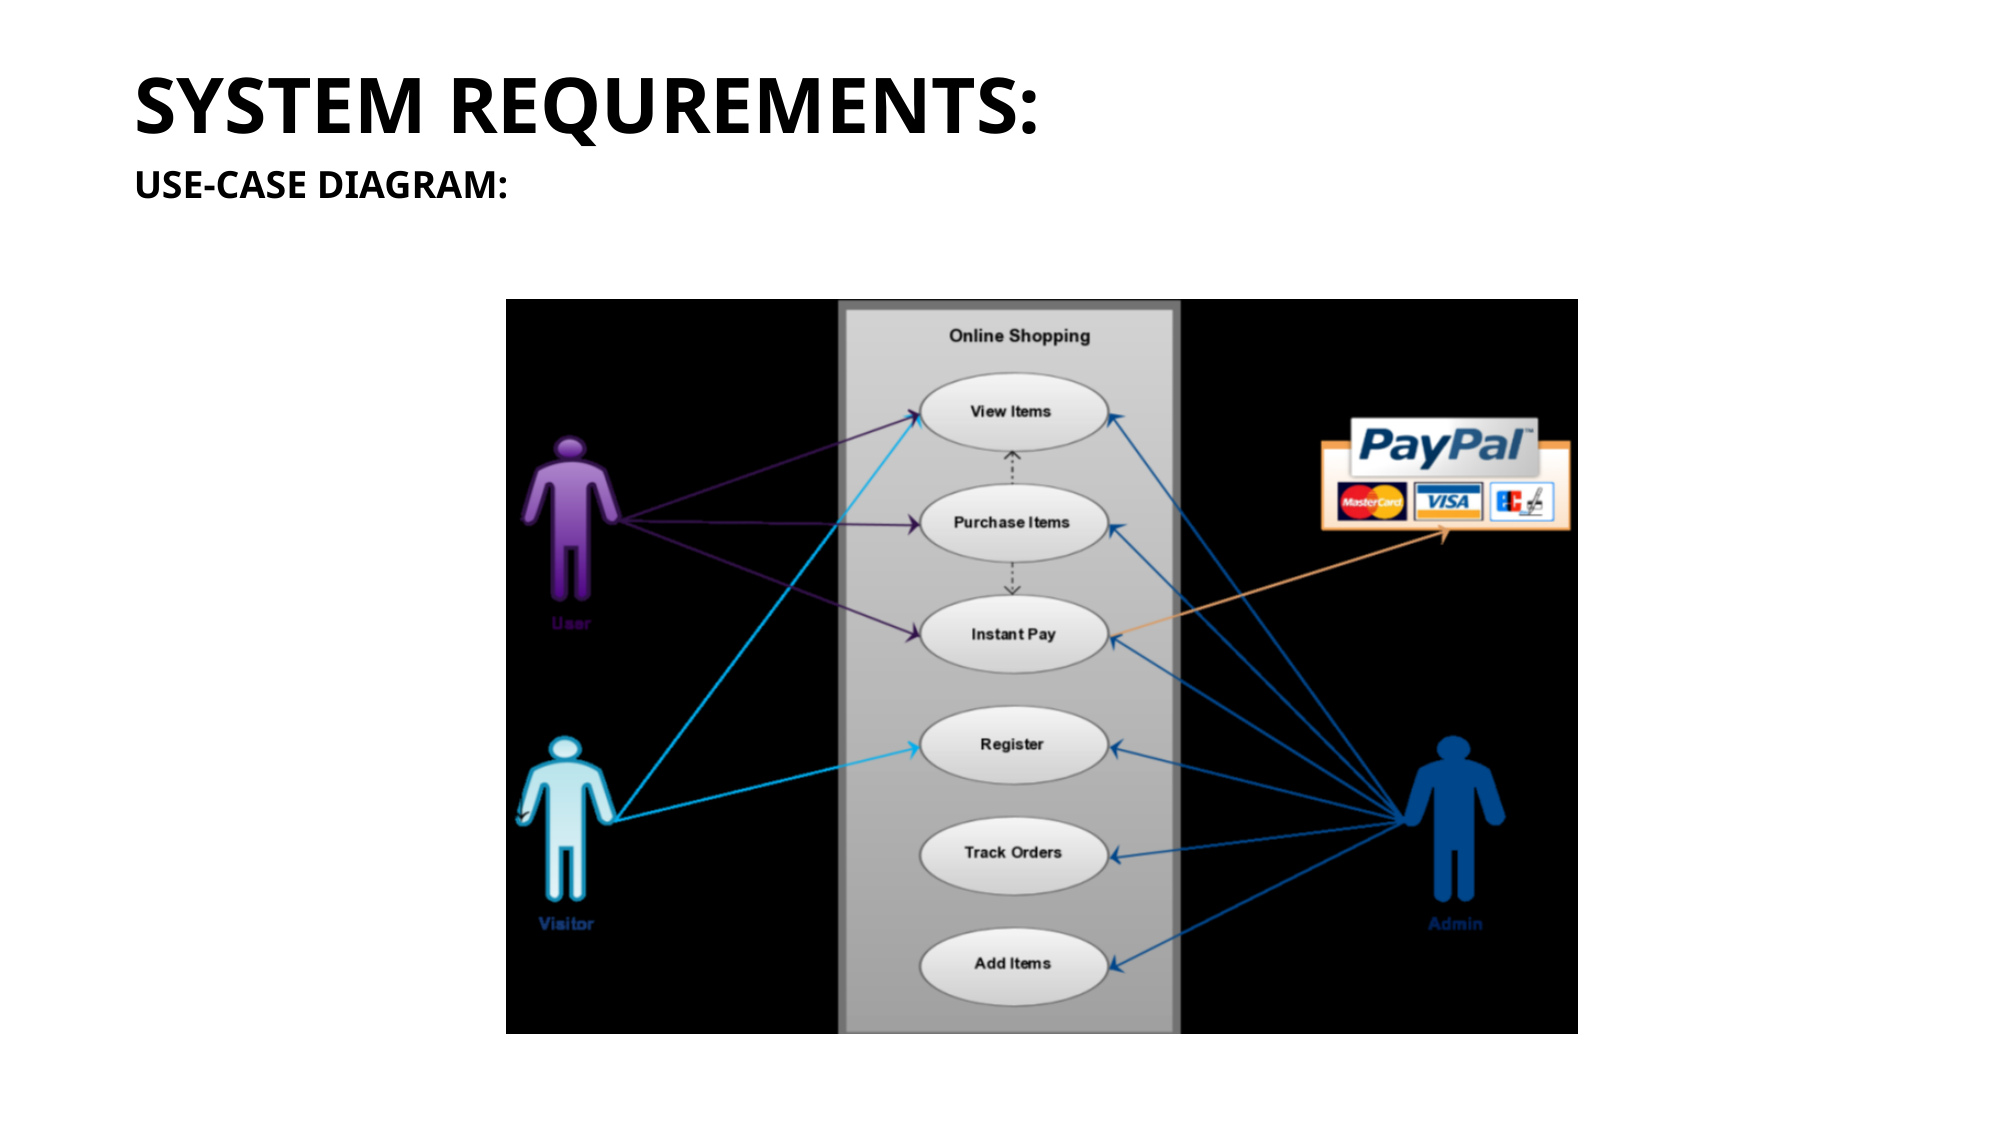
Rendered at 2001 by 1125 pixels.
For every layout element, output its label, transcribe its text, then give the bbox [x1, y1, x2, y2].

title SYSTEM REQUREMENTS: [119, 59, 1863, 159]
text_box USE-CASE DIAGRAM: [118, 153, 640, 214]
picture [506, 299, 1578, 1034]
